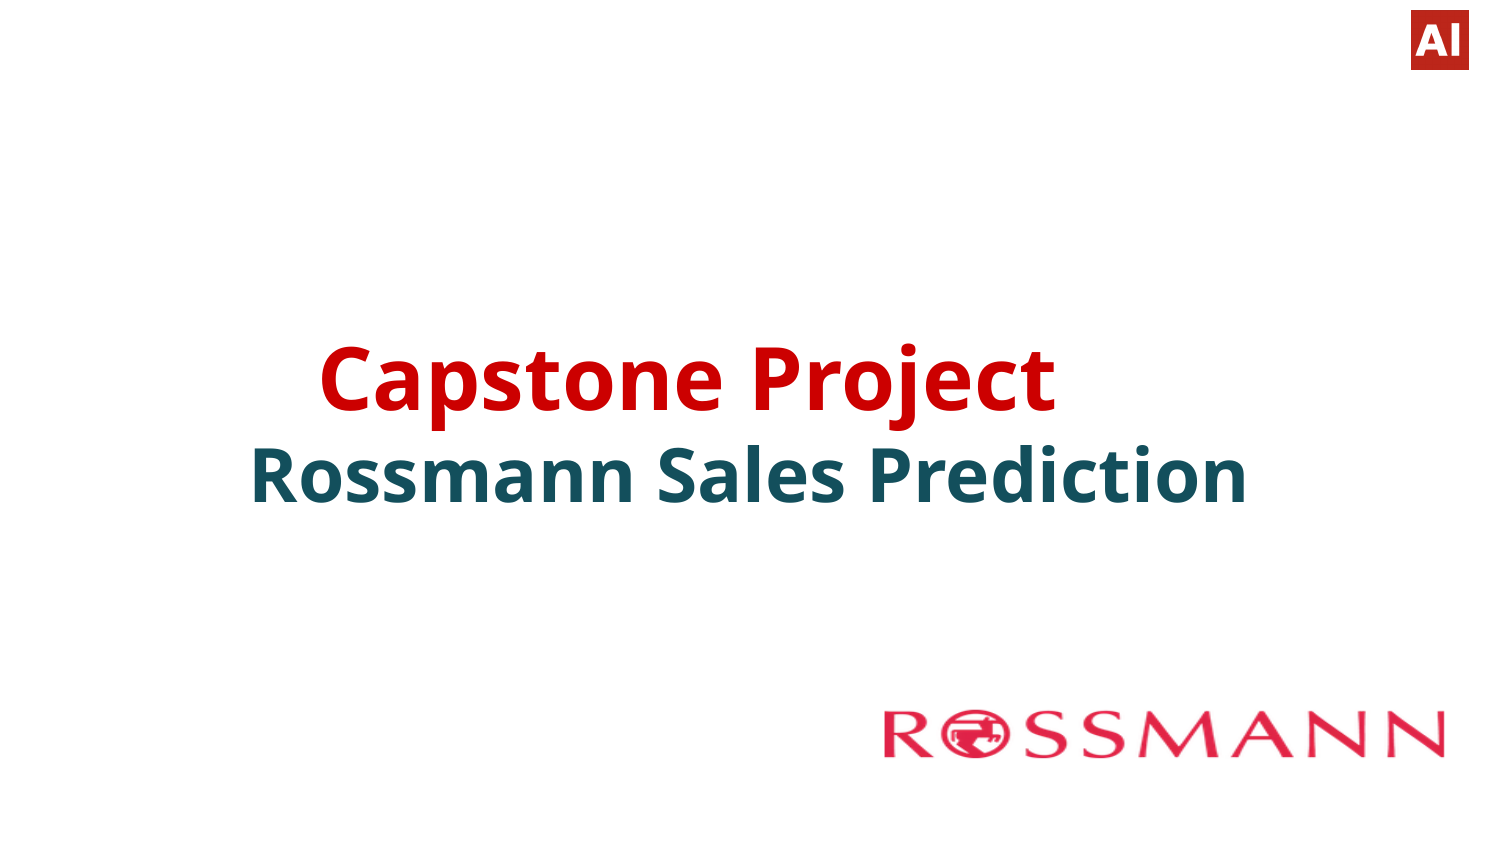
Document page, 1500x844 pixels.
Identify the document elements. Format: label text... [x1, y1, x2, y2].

picture [1411, 10, 1469, 70]
picture [852, 624, 1449, 844]
title Capstone Project Rossmann Sales Prediction [51, 69, 1449, 613]
